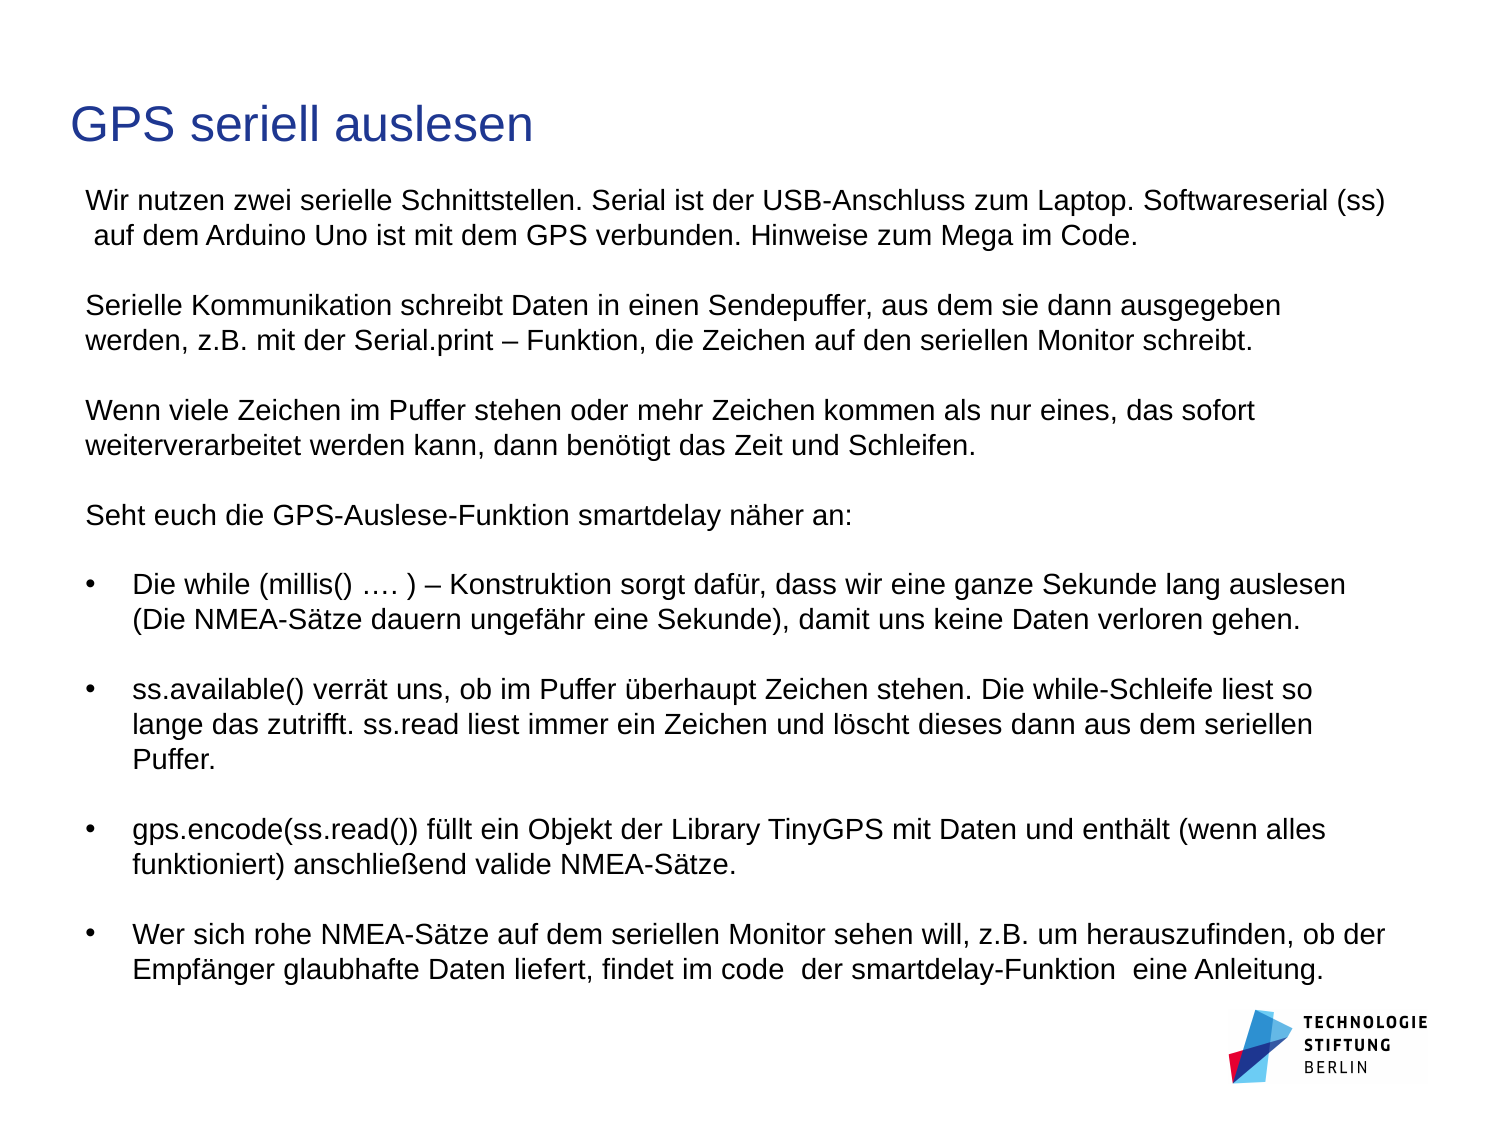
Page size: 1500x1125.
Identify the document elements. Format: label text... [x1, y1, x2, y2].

picture [1228, 1009, 1428, 1084]
text_box Wir nutzen zwei serielle Schnittstellen. Serial ist der USB-Anschluss zum Laptop. Softwareserial (ss) auf dem Arduino Uno ist mit dem GPS verbunden. Hinweise zum Mega im Code. Serielle Kommunikation schreibt Daten in einen Sendepuffer, aus dem sie dann ausgegeben werden, z.B. mit der Serial.print – Funktion, die Zeichen auf den seriellen Monitor schreibt. Wenn viele Zeichen im Puffer stehen oder mehr Zeichen kommen als nur eines, das sofort weiterverarbeitet werden kann, dann benötigt das Zeit und Schleifen. Seht euch die GPS-Auslese-Funktion smartdelay näher an: Die while (millis() …. ) – Konstruktion sorgt dafür, dass wir eine ganze Sekunde lang auslesen (Die NMEA-Sätze dauern ungefähr eine Sekunde), damit uns keine Daten verloren gehen. ss.available() verrät uns, ob im Puffer überhaupt Zeichen stehen. Die while-Schleife liest so lange das zutrifft. ss.read liest immer ein Zeichen und löscht dieses dann aus dem seriellen Puffer. gps.encode(ss.read()) füllt ein Objekt der Library TinyGPS mit Daten und enthält (wenn alles funktioniert) anschließend valide NMEA-Sätze. Wer sich rohe NMEA-Sätze auf dem seriellen Monitor sehen will, z.B. um herauszufinden, ob der Empfänger glaubhafte Daten liefert, findet im code der smartdelay-Funktion eine Anleitung. [70, 173, 1409, 993]
title GPS seriell auslesen [70, 88, 1429, 148]
